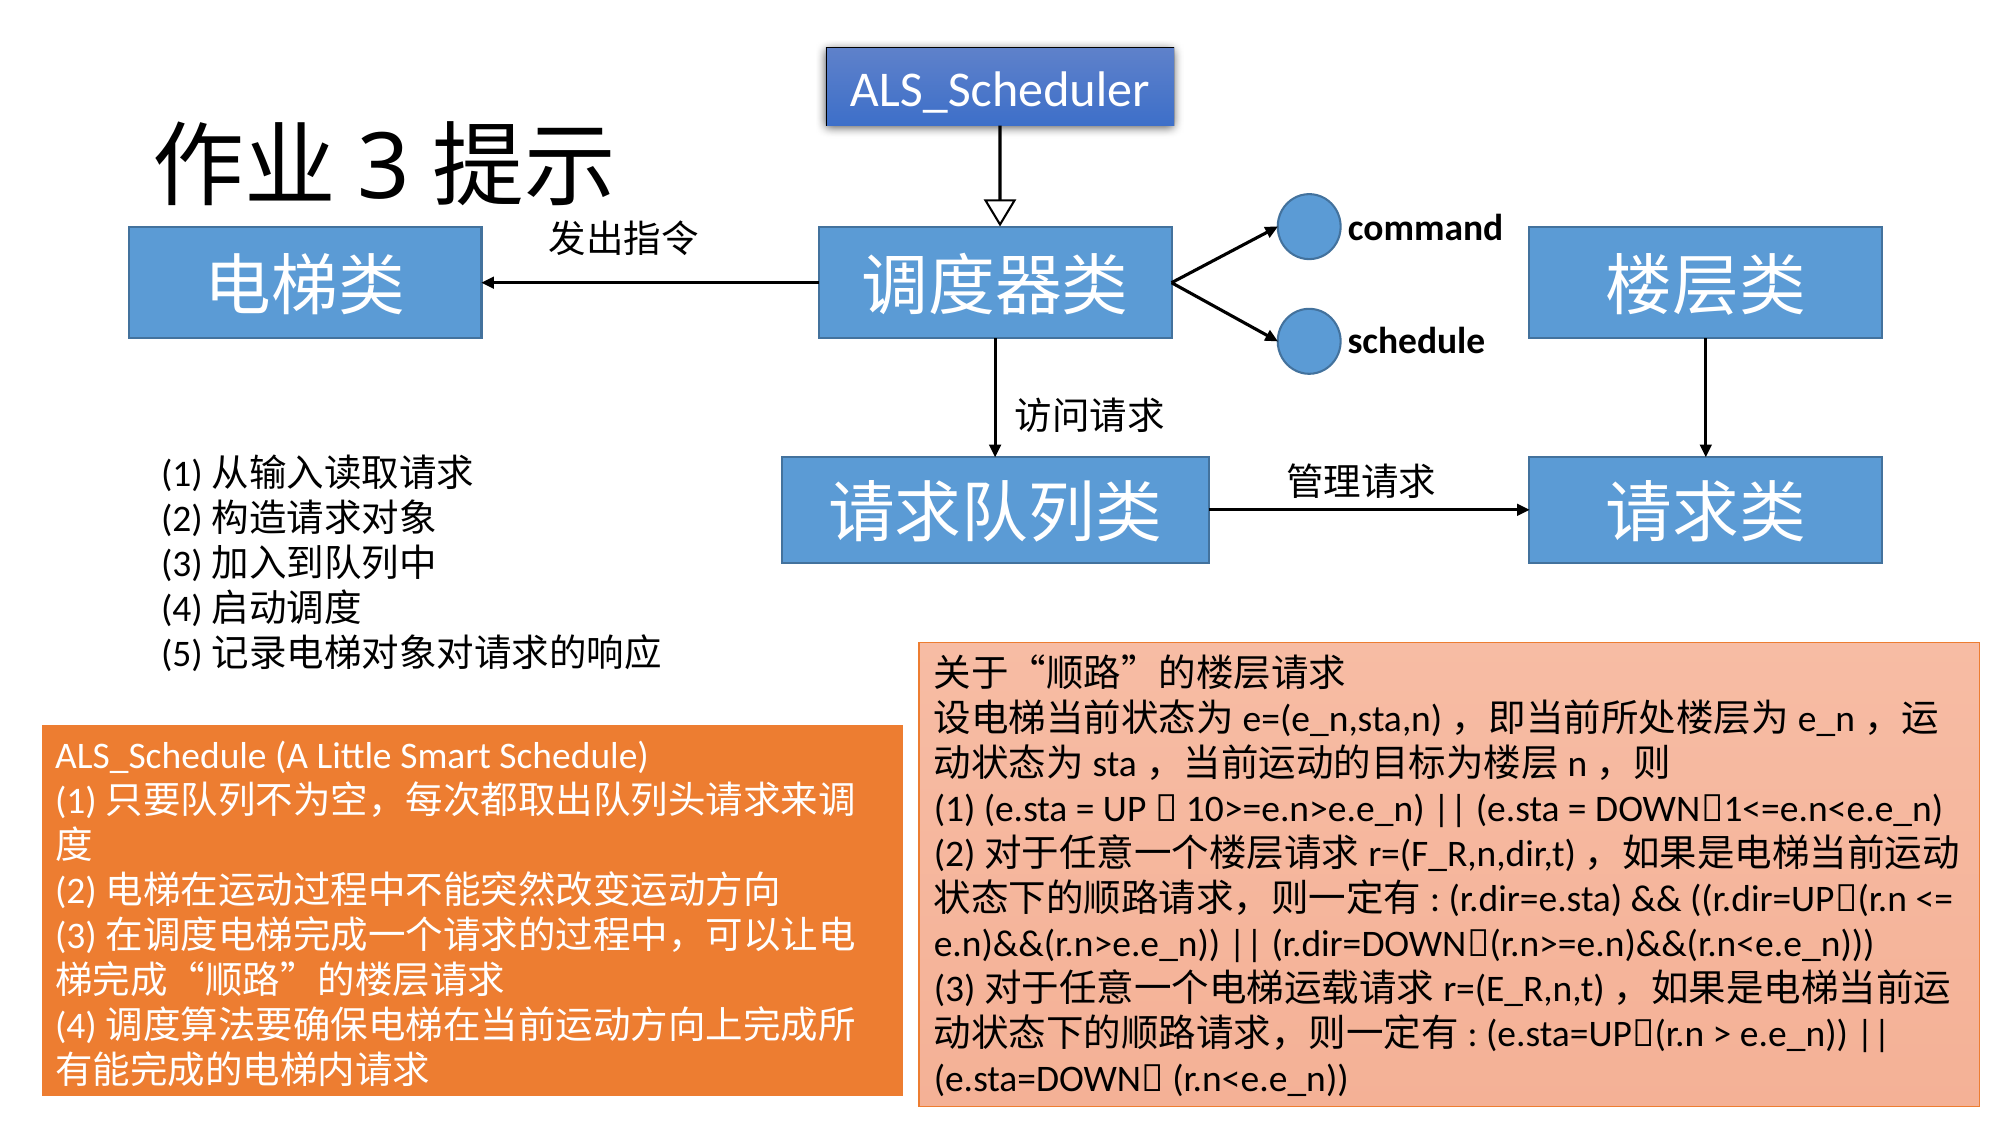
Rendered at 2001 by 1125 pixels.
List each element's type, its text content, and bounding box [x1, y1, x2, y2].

title 作业3提示 [137, 59, 999, 278]
text_box schedule [1332, 308, 1501, 369]
title 作业3提示 [1001, 59, 1863, 278]
text_box 楼层类 [1528, 226, 1883, 339]
text_box 请求队列类 [781, 456, 1210, 564]
text_box [983, 199, 1017, 227]
text_box 请求类 [1528, 456, 1883, 564]
text_box 访问请求 [999, 385, 1189, 445]
text_box 电梯类 [128, 226, 483, 339]
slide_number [137, 1042, 588, 1103]
text_box ALS_Scheduler [825, 47, 1175, 126]
text_box 调度器类 [818, 226, 1171, 339]
text_box 管理请求 [1271, 450, 1499, 509]
text_box (1)从输入读取请求 (2)构造请求对象 (3)加入到队列中 (4)启动调度 (5)记录电梯对象对请求的响应 [146, 441, 677, 682]
text_box [1276, 307, 1332, 375]
text_box 关于“顺路”的楼层请求 设电梯当前状态为e=(e_n,sta,n)，即当前所处楼层为e_n，运动状态为sta，当前运动的目标为楼层n，则 (1) (e.sta = UP  10>=e.n>e.e_n) || (e.sta = DOWN1<=e.n<e.e_n) (2)对于任意一个楼层请求r=(F_R,n,dir,t)，如果是电梯当前运动状态下的顺路请求，则一定有: (r.dir=e.sta) && ((r.dir=UP(r.n <= e.n)&&(r.n>e.e_n)) || (r.dir=DOWN(r.n>=e.n)&&(r.n<e.e_n))) (3)对于任意一个电梯运载请求r=(E_R,n,t)，如果是电梯当前运动状态下的顺路请求，则一定有: (e.sta=UP(r.n > e.e_n)) || (e.sta=DOWN (r.n<e.e_n)) [918, 642, 1980, 1107]
slide_number 28 [1412, 1042, 1863, 1103]
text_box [1171, 282, 1278, 342]
text_box ALS_Schedule (A Little Smart Schedule) (1)只要队列不为空，每次都取出队列头请求来调度 (2)电梯在运动过程中不能突然改变运动方向 (3)在调度电梯完成一个请求的过程中，可以让电梯完成“顺路”的楼层请求 (4)调度算法要确保电梯在当前运动方向上完成所有能完成的电梯内请求 [39, 722, 907, 1099]
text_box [1171, 226, 1278, 282]
text_box [1276, 193, 1333, 261]
text_box 发出指令 [533, 207, 761, 267]
text_box command [1333, 195, 1519, 256]
